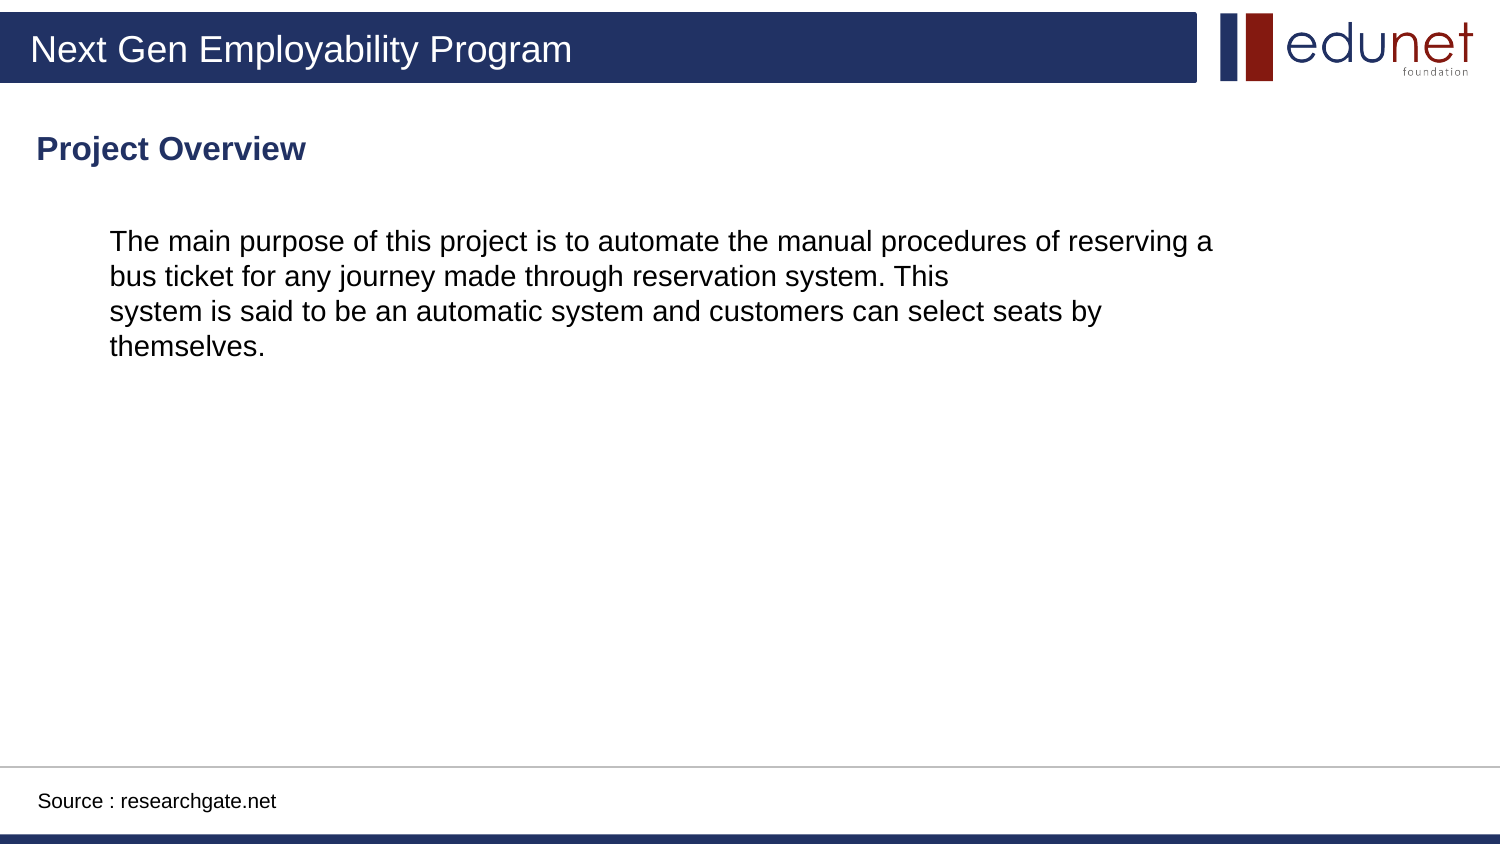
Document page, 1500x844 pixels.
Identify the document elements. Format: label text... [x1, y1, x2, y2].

picture [1279, 14, 1482, 83]
text_box Source : researchgate.net [22, 776, 473, 826]
text_box The main purpose of this project is to automate the manual procedures of reserving a bus ticket for any journey made through reservation system. This system is said to be an automatic system and customers can select seats by themselves. [94, 215, 1422, 405]
title Project Overview [21, 111, 504, 165]
